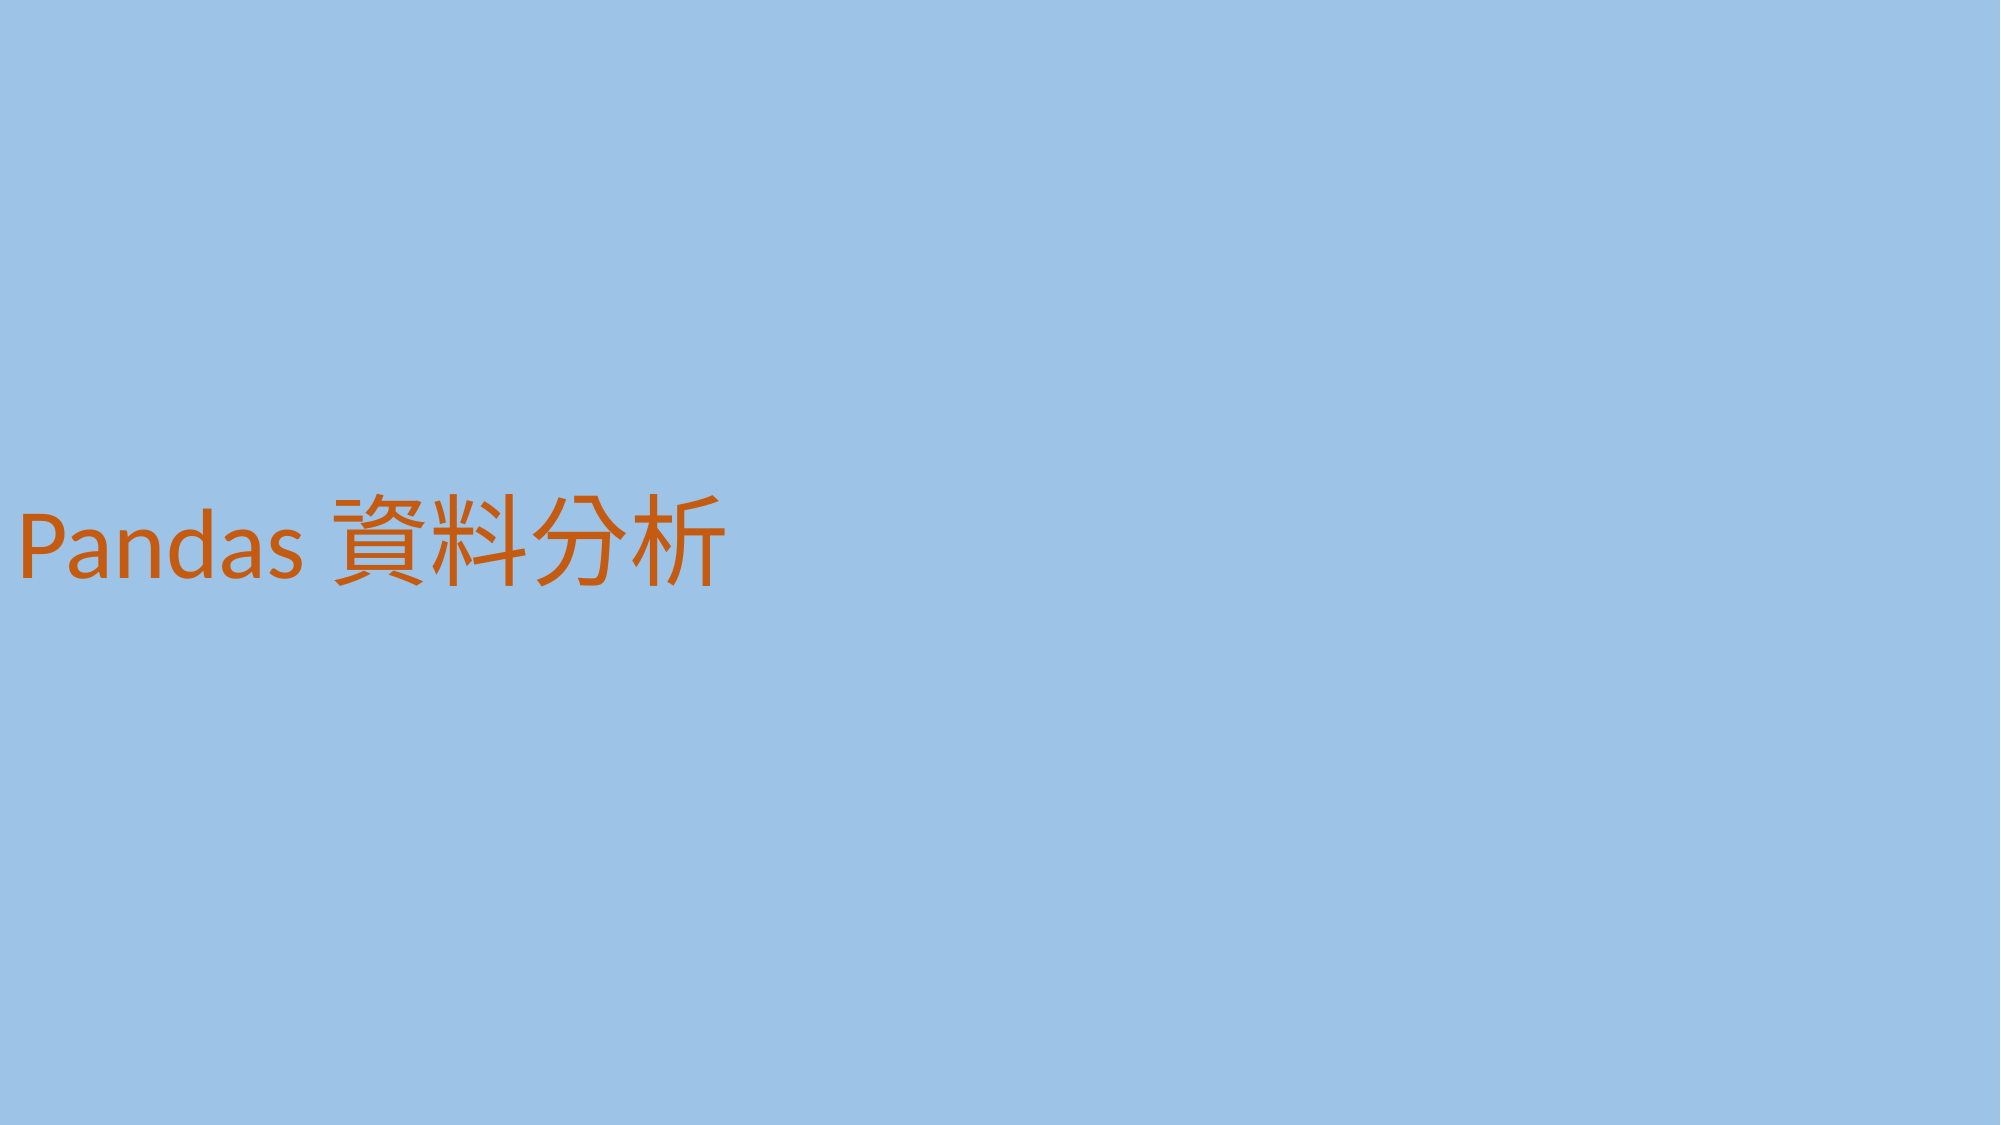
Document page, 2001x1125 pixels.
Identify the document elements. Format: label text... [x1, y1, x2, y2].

title Pandas資料分析 [0, 429, 1840, 647]
